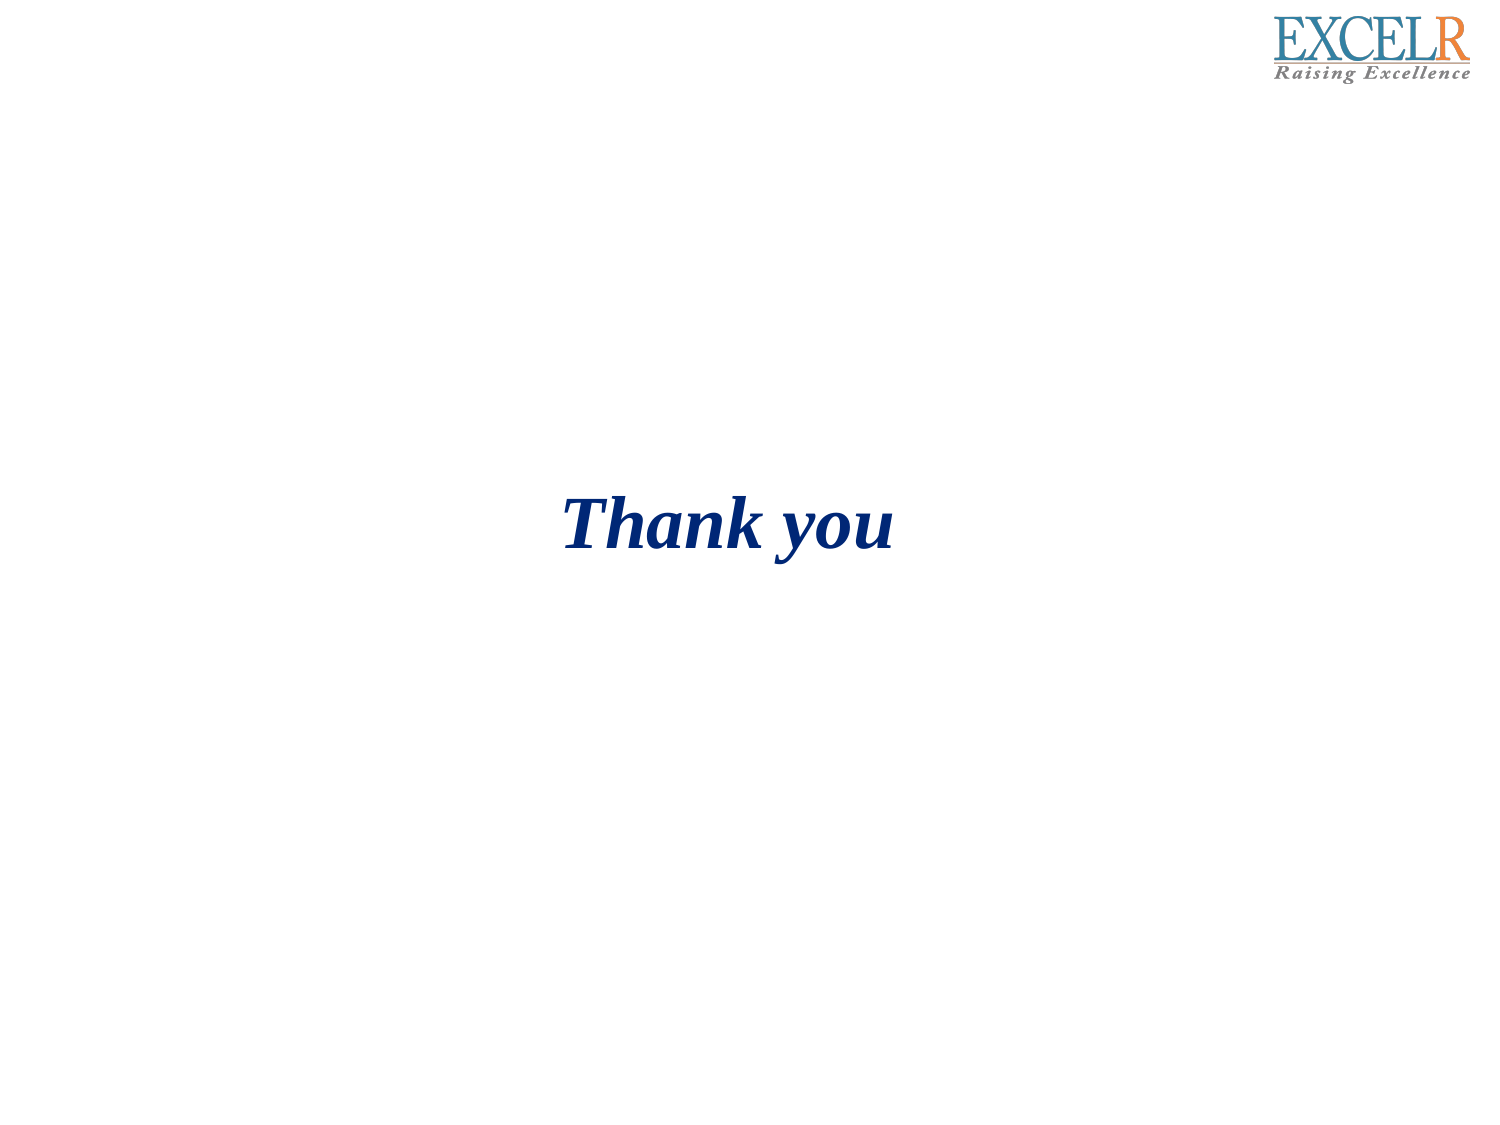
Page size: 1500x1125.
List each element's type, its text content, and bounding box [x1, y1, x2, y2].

picture [1274, 16, 1470, 85]
text_box Thank you [544, 465, 956, 552]
